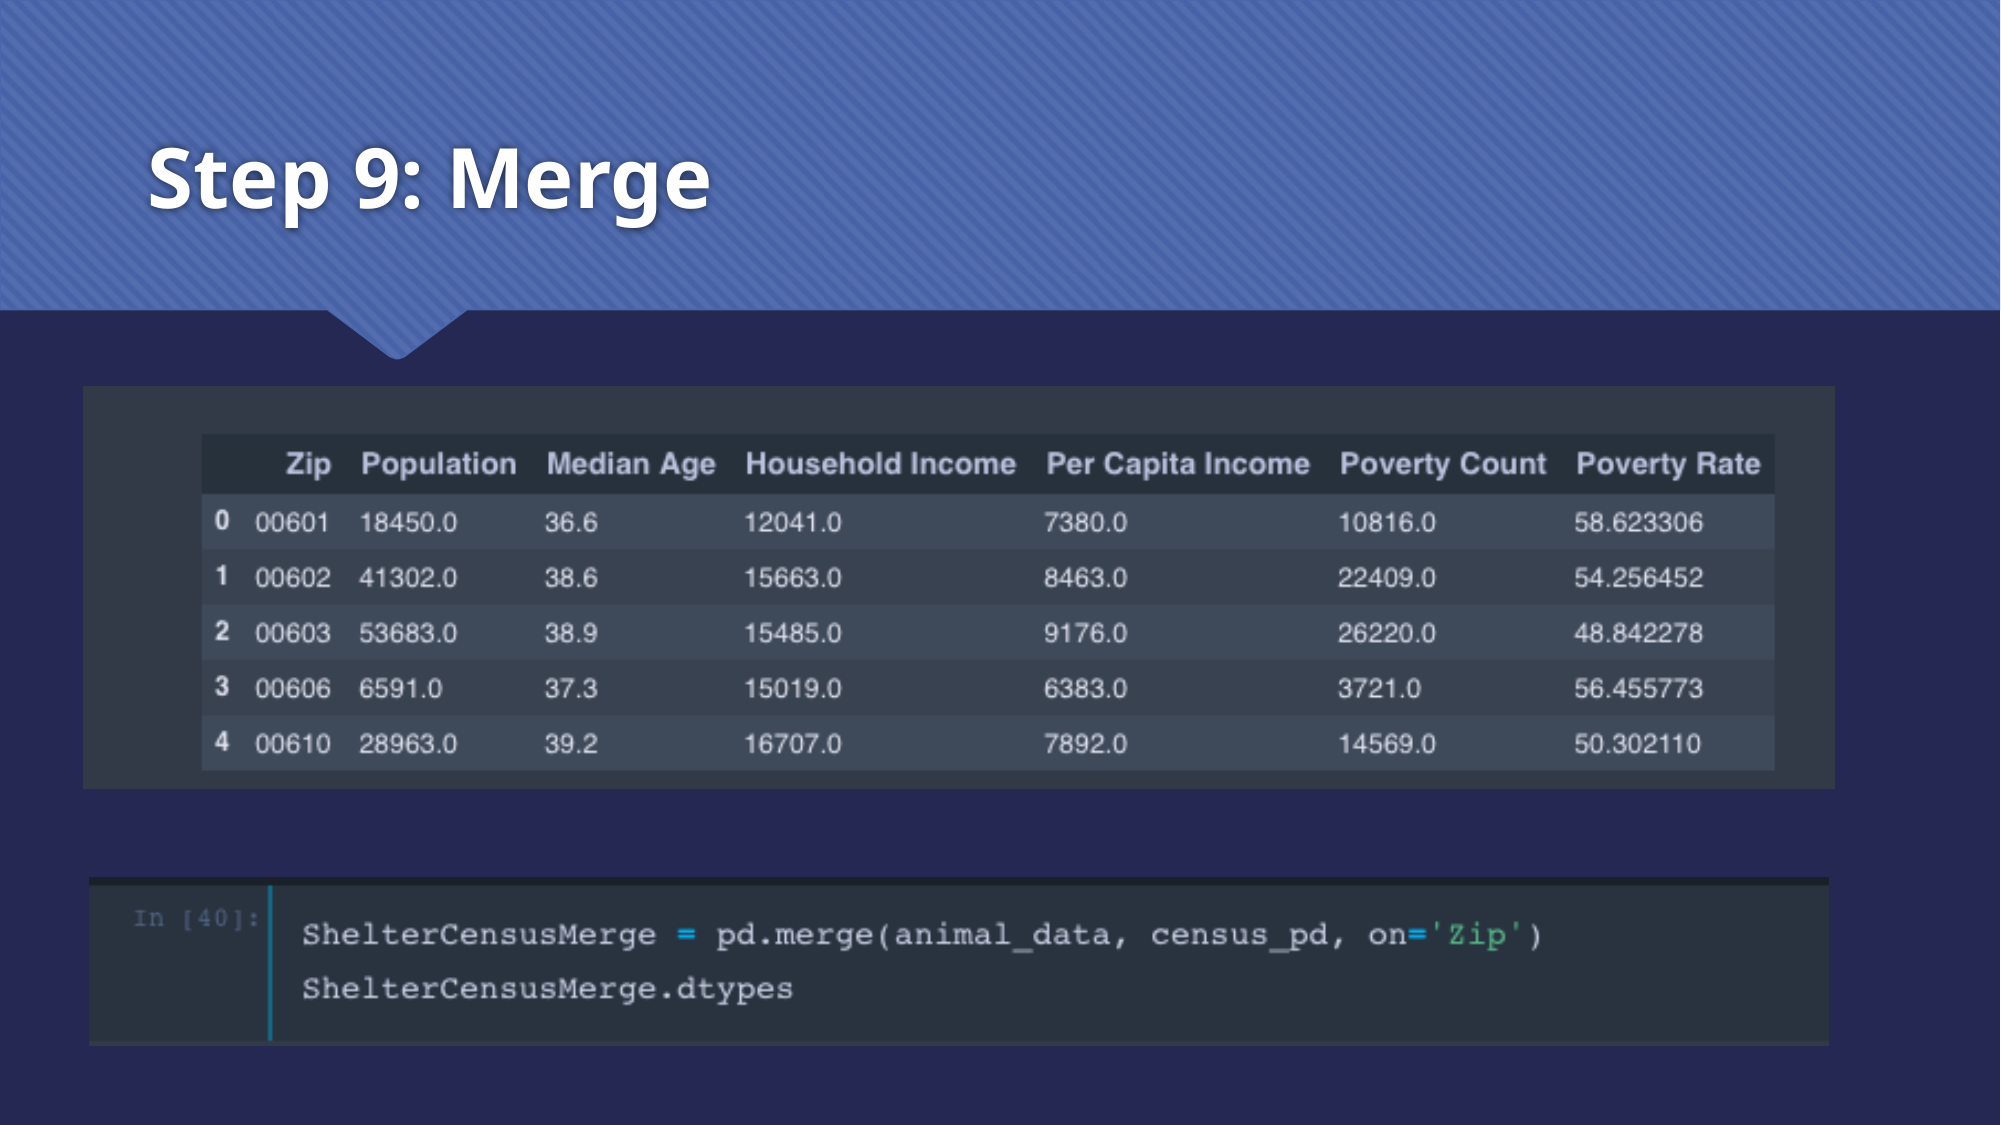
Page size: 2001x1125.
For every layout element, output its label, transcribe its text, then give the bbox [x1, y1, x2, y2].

picture [89, 877, 1829, 1047]
title Step 9: Merge [132, 73, 1868, 233]
picture [83, 386, 1835, 789]
